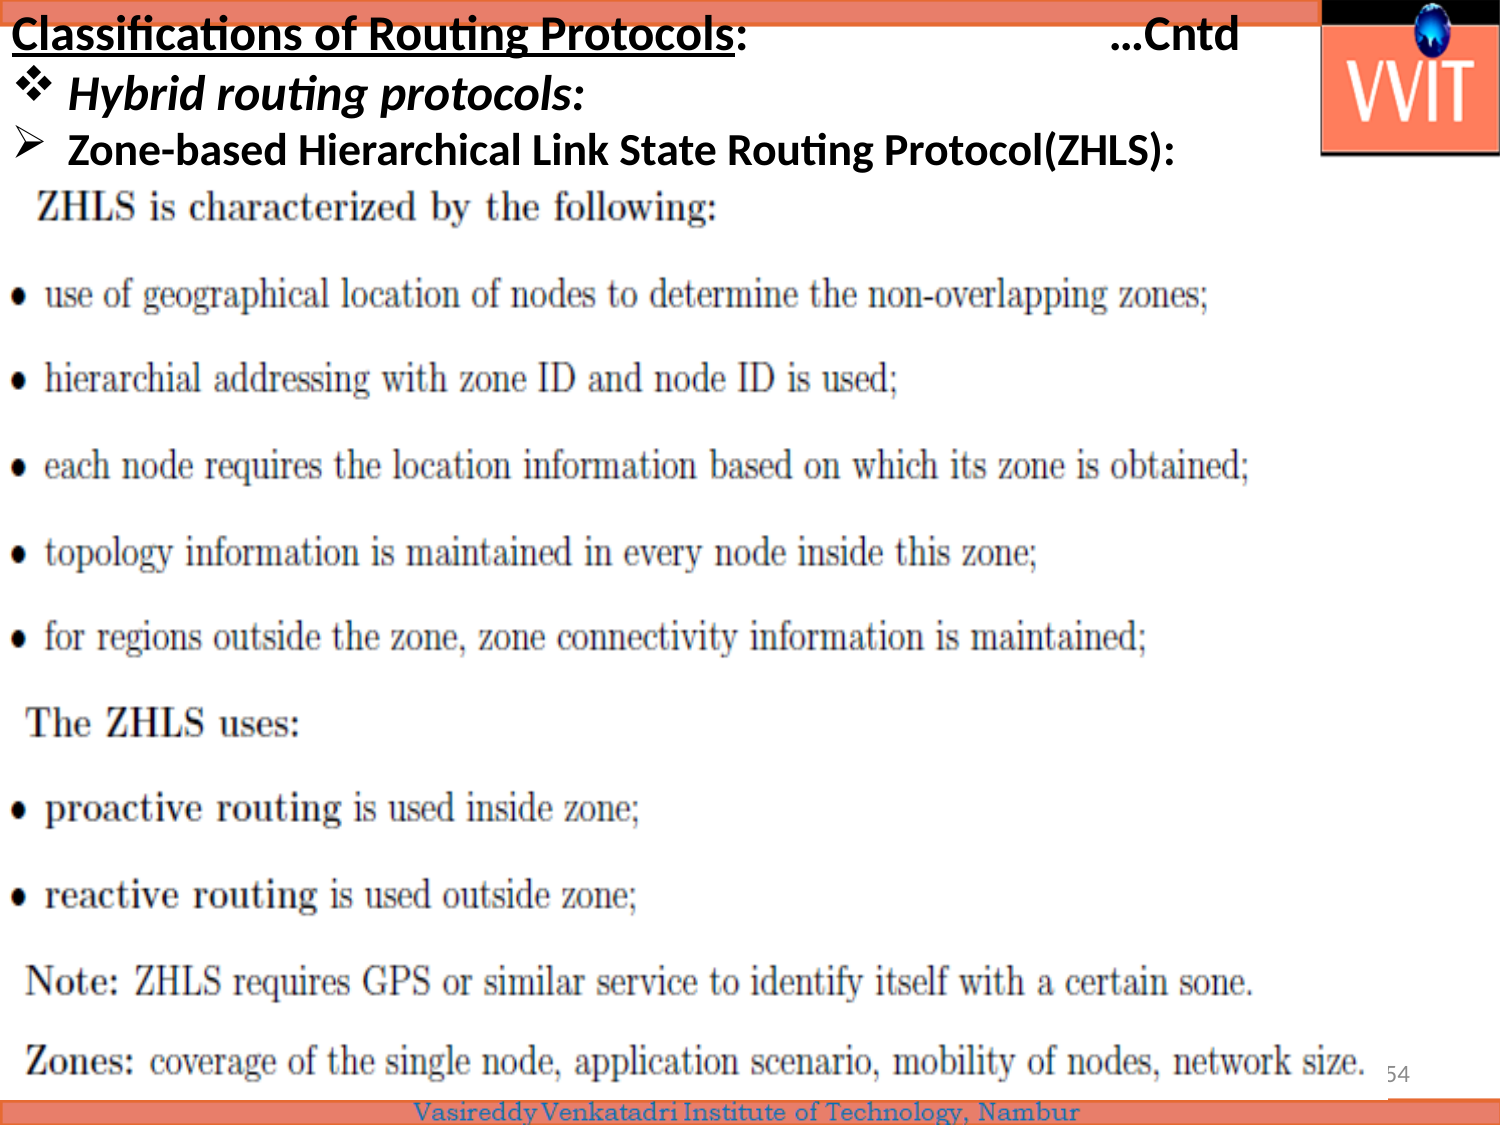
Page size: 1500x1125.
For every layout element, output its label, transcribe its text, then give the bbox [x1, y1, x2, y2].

text_box Classifications of Routing Protocols: …Cntd Hybrid routing protocols: Zone-based Hierarchical Link State Routing Protocol(ZHLS): [0, 0, 1388, 174]
slide_number 54 [1391, 1042, 1425, 1103]
picture [0, 0, 1500, 1125]
